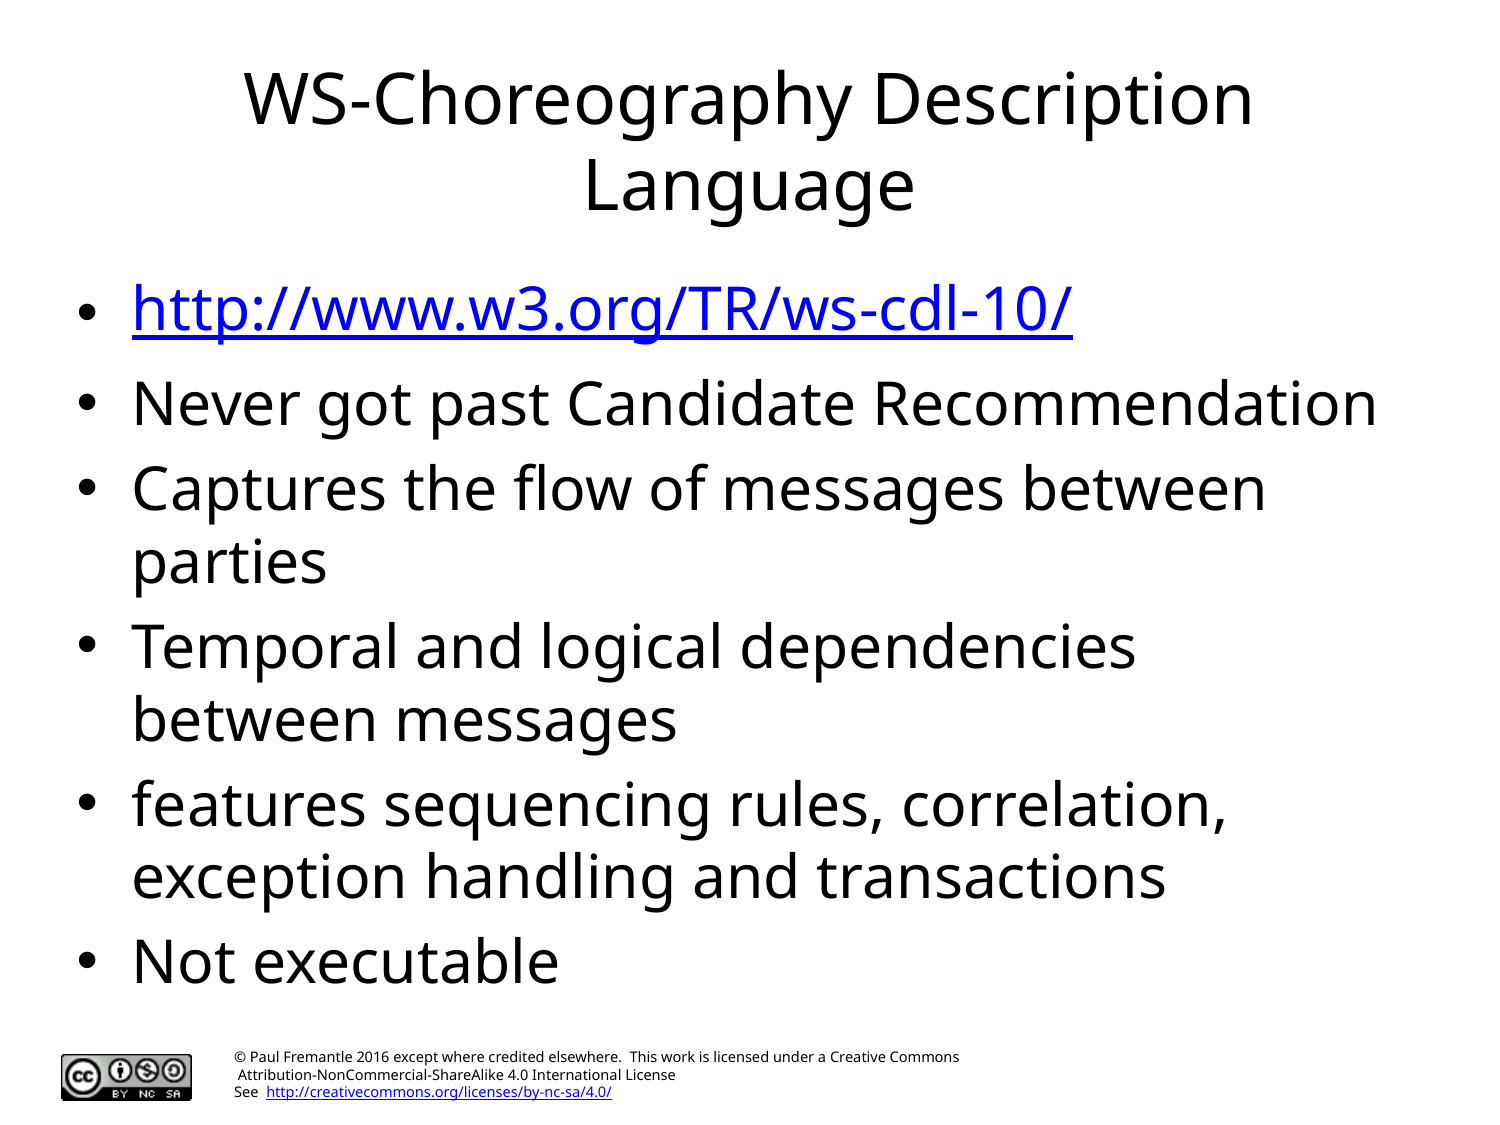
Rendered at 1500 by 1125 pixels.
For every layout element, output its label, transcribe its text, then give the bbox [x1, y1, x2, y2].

title WS-Choreography Description Language [75, 45, 1425, 233]
list http://www.w3.org/TR/ws-cdl-10/ Never got past Candidate Recommendation Captures the flow of messages between parties Temporal and logical dependencies between messages features sequencing rules, correlation, exception handling and transactions Not executable [61, 262, 1412, 1005]
picture [61, 1054, 192, 1101]
